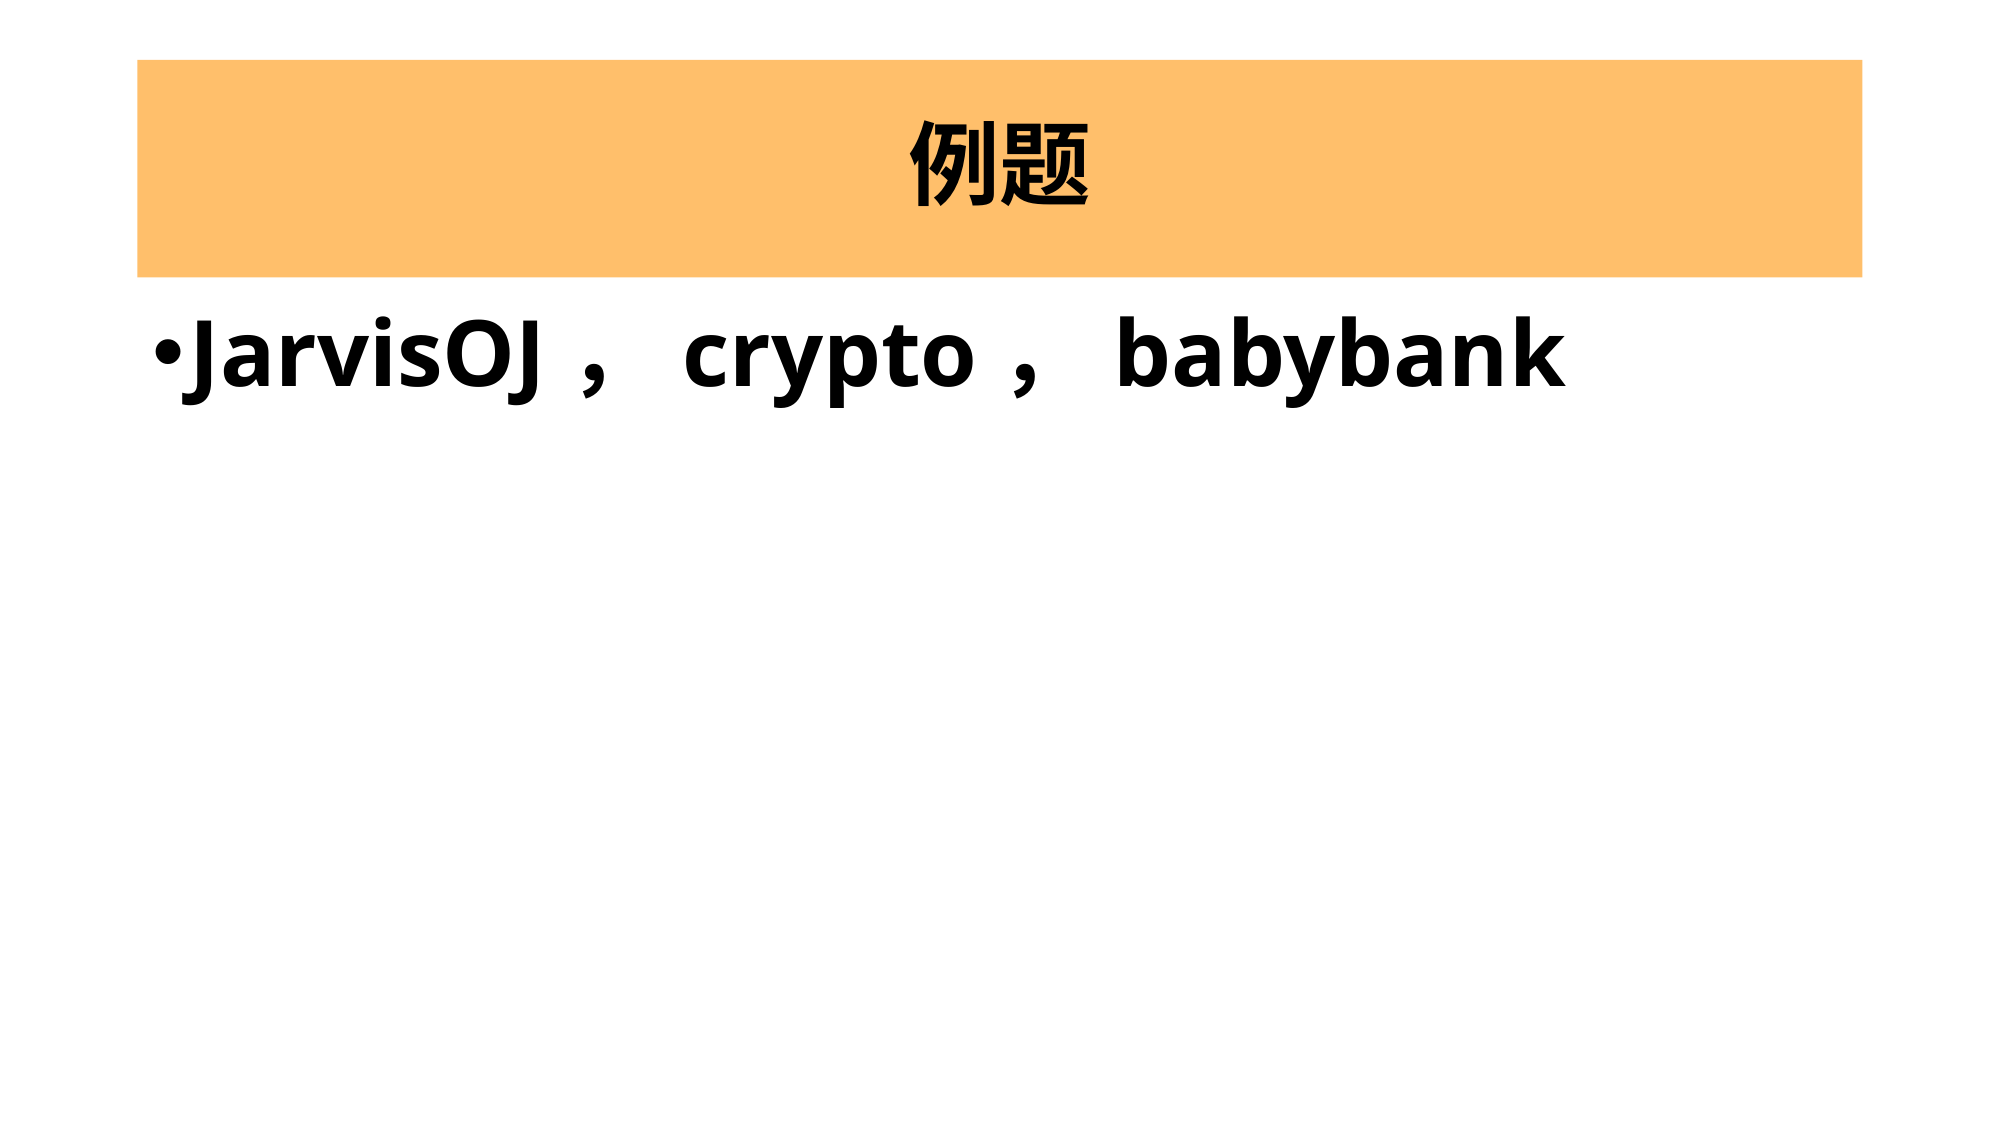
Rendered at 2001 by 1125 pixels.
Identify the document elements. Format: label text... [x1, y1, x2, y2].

list JarvisOJ，crypto，babybank [137, 299, 1863, 1014]
title 例题 [137, 59, 1863, 278]
